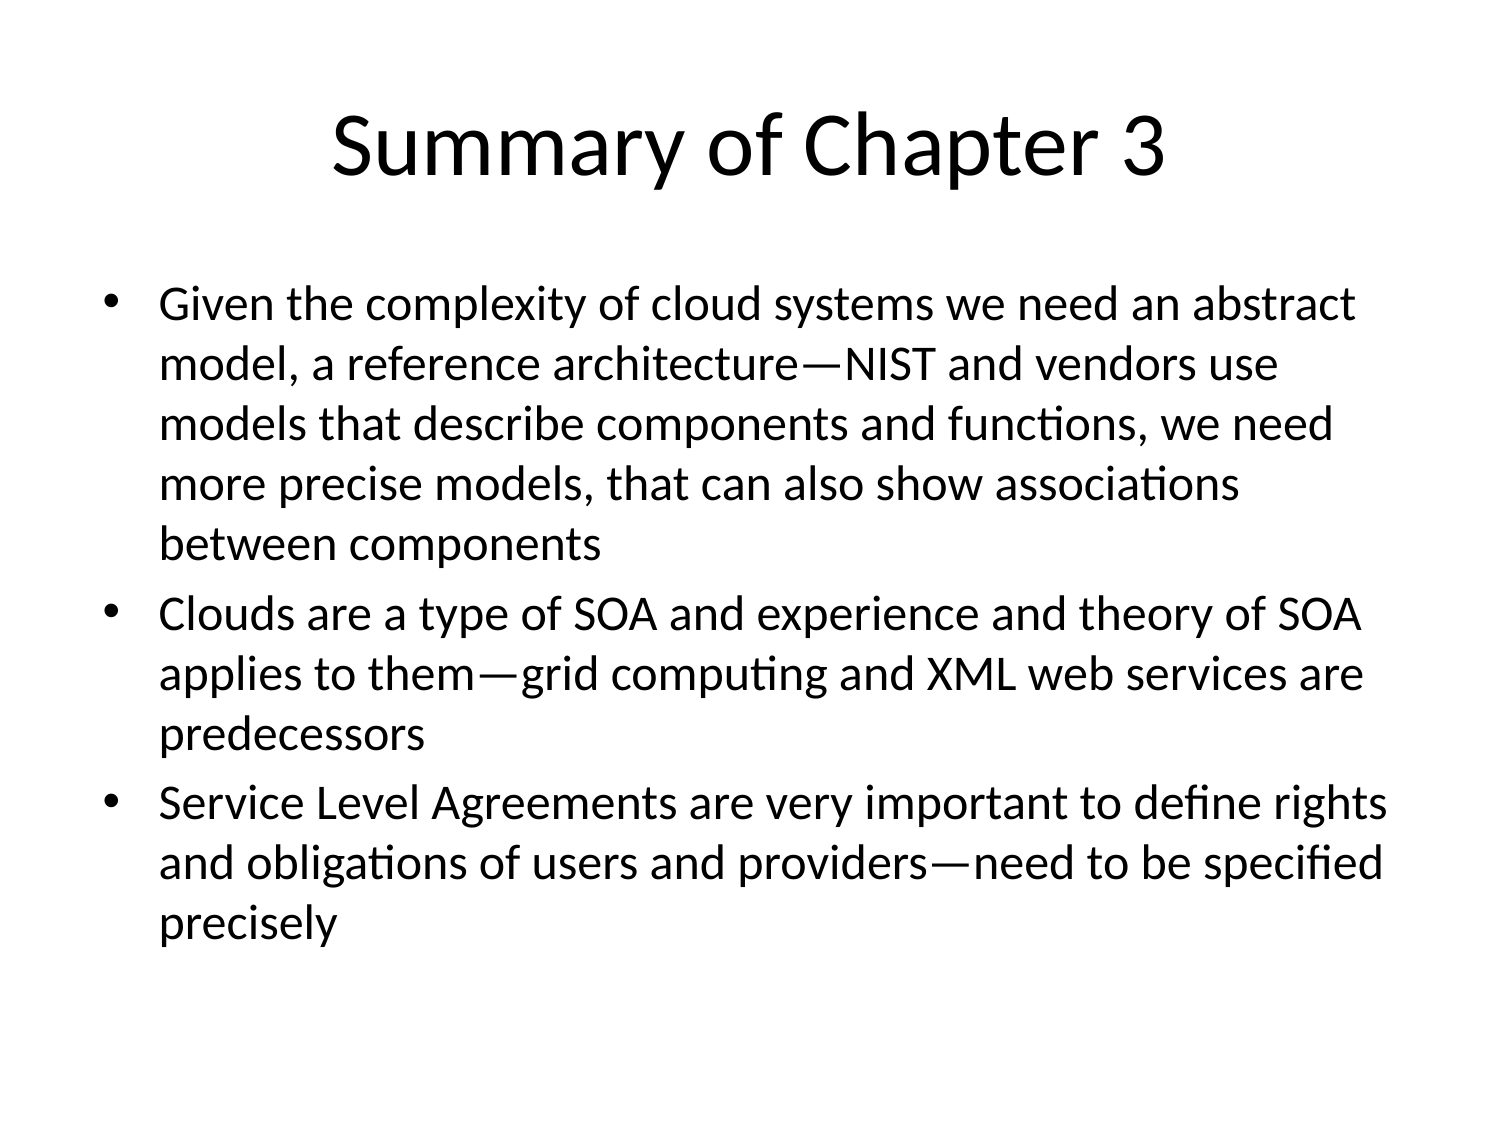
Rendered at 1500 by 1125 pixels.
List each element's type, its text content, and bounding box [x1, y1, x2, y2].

title Summary of Chapter 3 [75, 45, 1425, 233]
list Given the complexity of cloud systems we need an abstract model, a reference architecture—NIST and vendors use models that describe components and functions, we need more precise models, that can also show associations between components Clouds are a type of SOA and experience and theory of SOA applies to them—grid computing and XML web services are predecessors Service Level Agreements are very important to define rights and obligations of users and providers—need to be specified precisely [87, 262, 1438, 1005]
